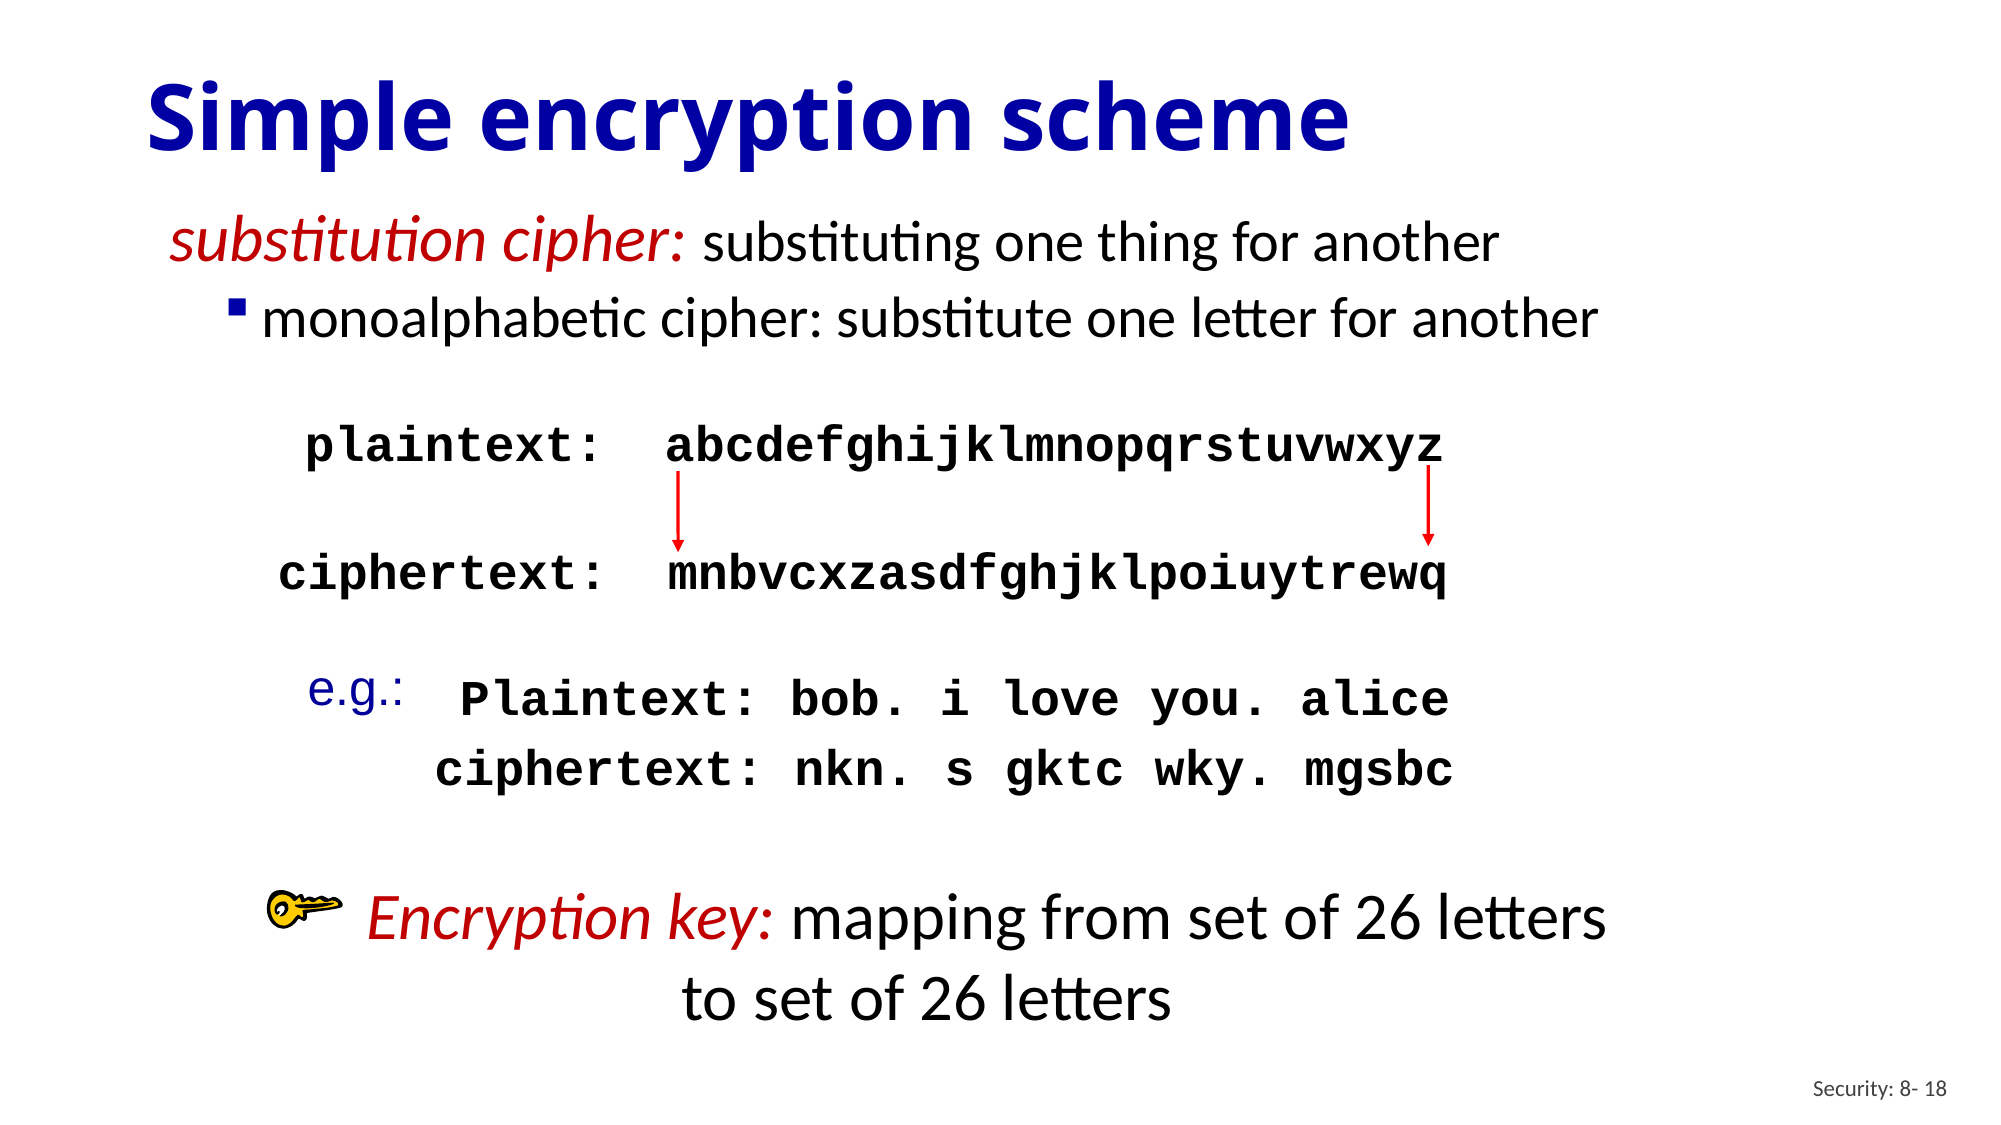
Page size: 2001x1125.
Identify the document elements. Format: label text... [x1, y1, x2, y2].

text_box e.g.: [292, 647, 420, 723]
text_box [1422, 465, 1435, 547]
text_box Plaintext: bob. i love you. alice [444, 658, 1465, 728]
text_box plaintext: abcdefghijklmnopqrstuvwxyz [289, 403, 1460, 479]
title Simple encryption scheme [131, 47, 1856, 195]
text_box ciphertext: nkn. s gktc wky. mgsbc [419, 728, 1470, 803]
slide_number Security: 8- 18 [1512, 1056, 1963, 1117]
text_box Encryption key: mapping from set of 26 letters to set of 26 letters [351, 865, 1918, 1041]
picture [266, 889, 343, 929]
text_box [671, 471, 685, 553]
text_box substitution cipher: substituting one thing for another monoalphabetic cipher: substitute one letter for another [132, 196, 1885, 396]
text_box ciphertext: mnbvcxzasdfghjklpoiuytrewq [262, 531, 1463, 607]
